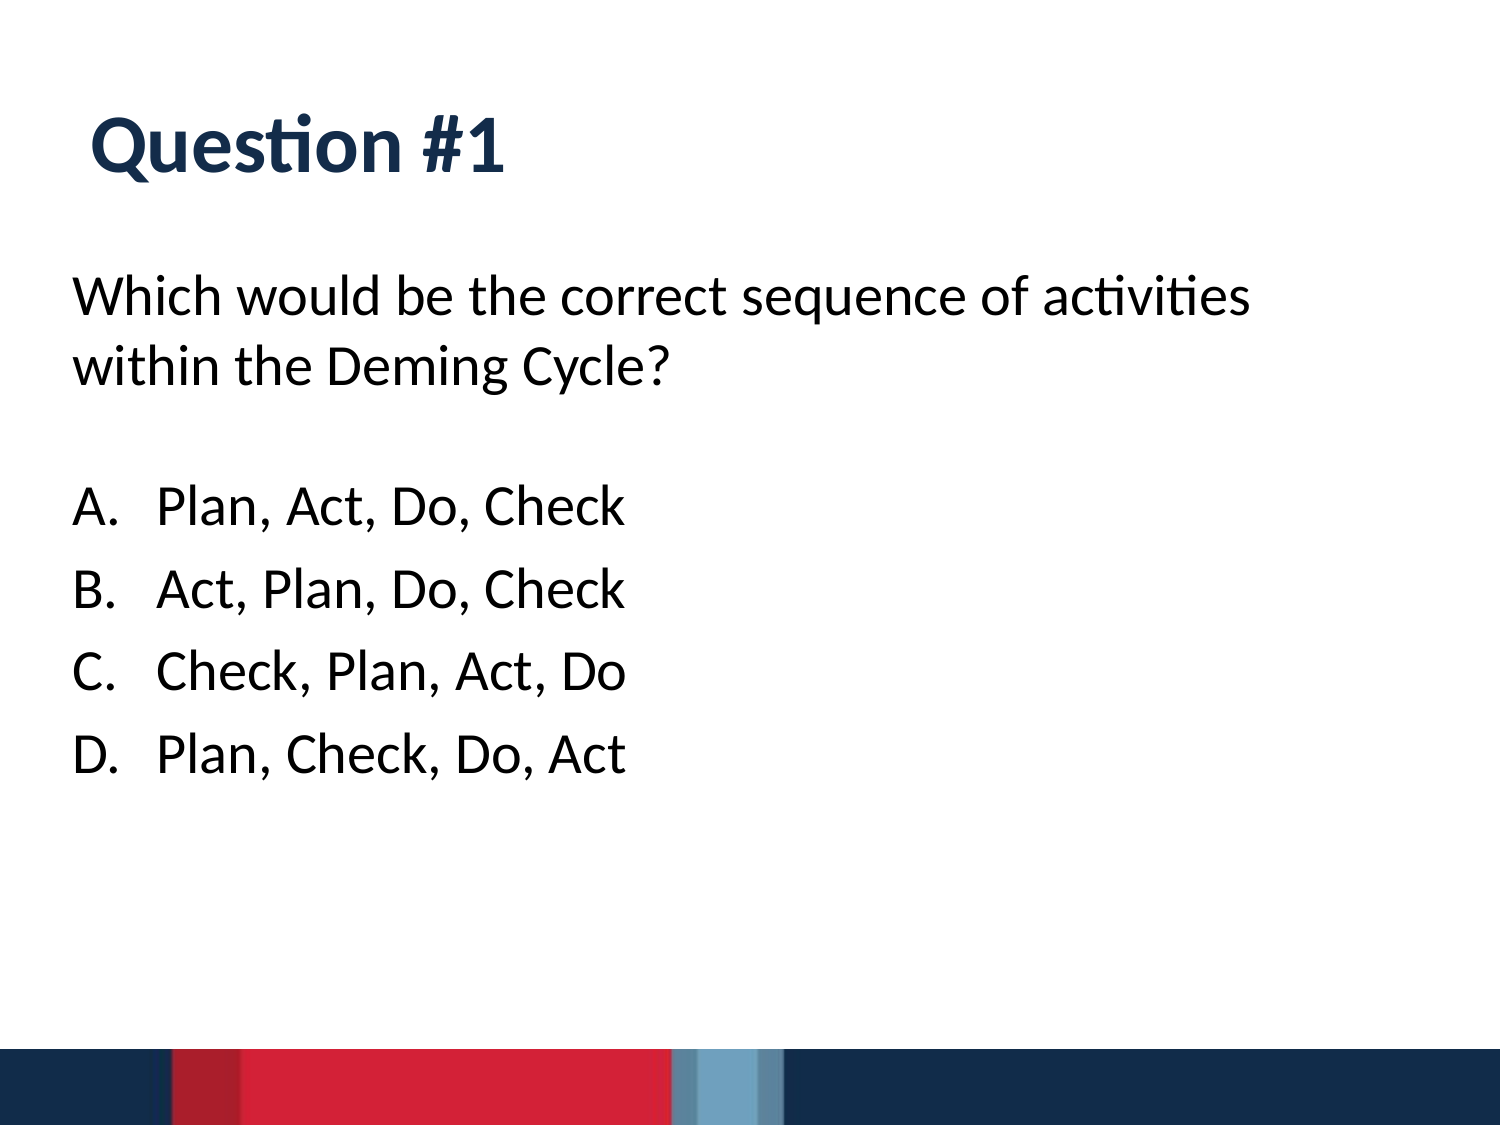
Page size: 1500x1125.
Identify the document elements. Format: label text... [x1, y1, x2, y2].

picture [0, 1049, 1500, 1125]
text_box Which would be the correct sequence of activities within the Deming Cycle? Plan, Act, Do, Check Act, Plan, Do, Check Check, Plan, Act, Do Plan, Check, Do, Act [57, 249, 1267, 793]
title Question #1 [75, 45, 1425, 233]
